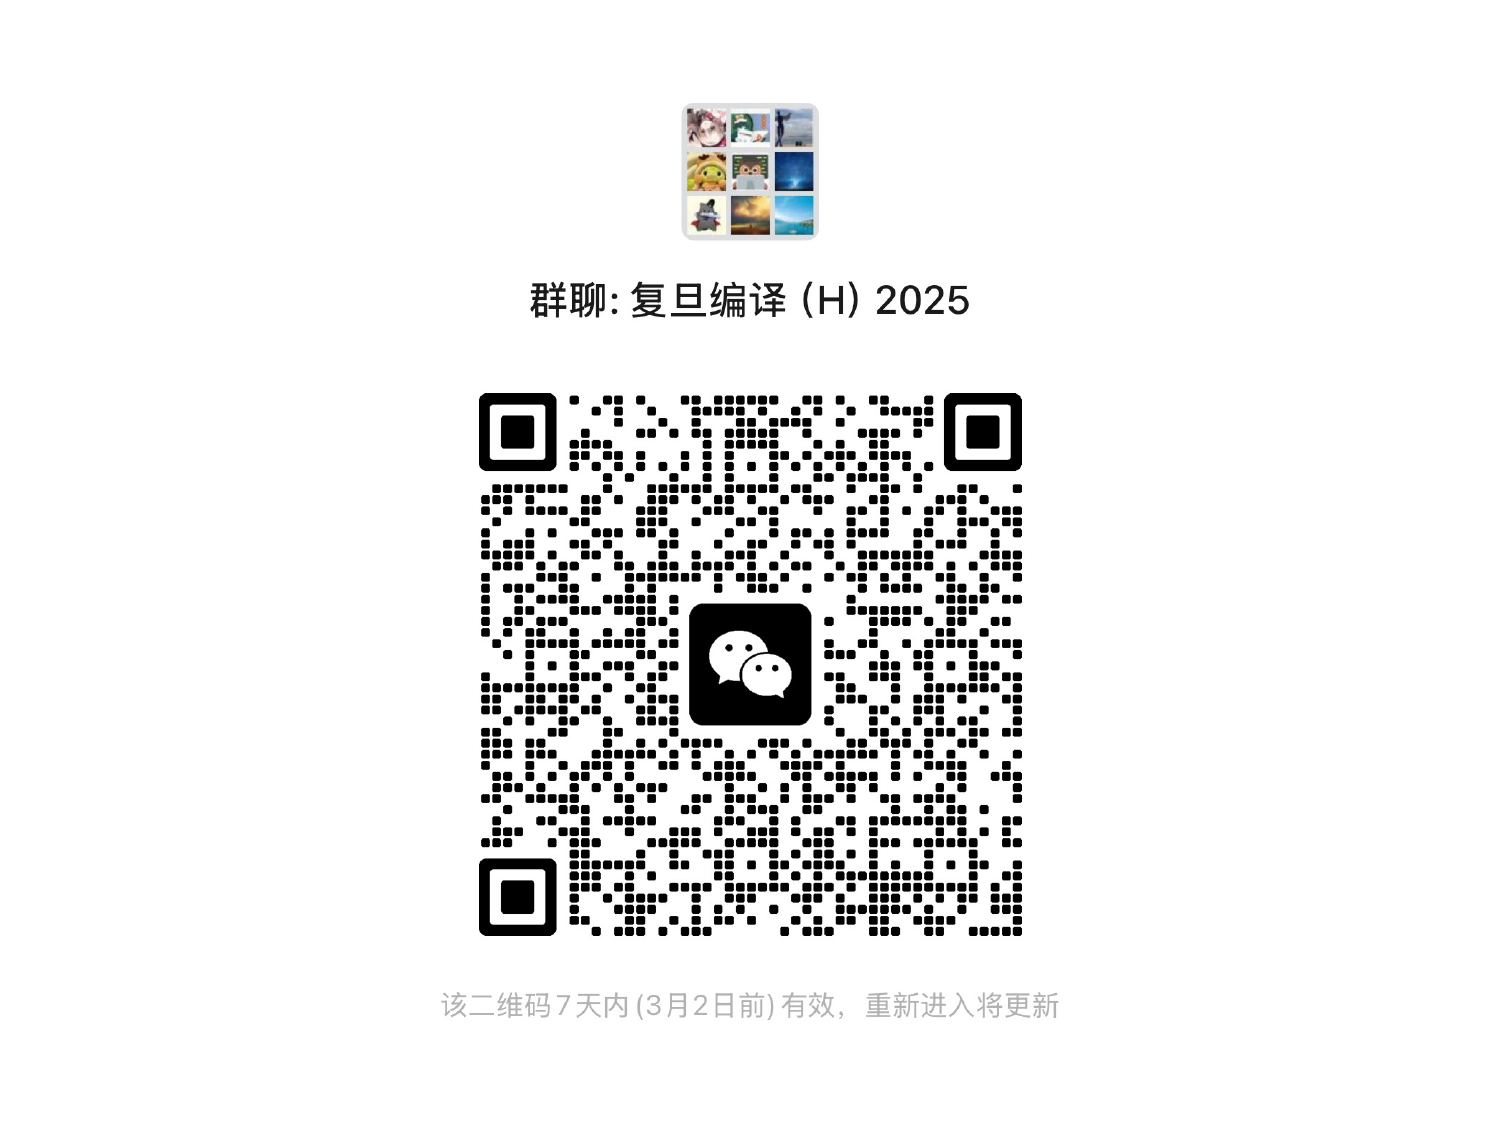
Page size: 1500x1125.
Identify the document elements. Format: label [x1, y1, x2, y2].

picture [375, 0, 1125, 1125]
